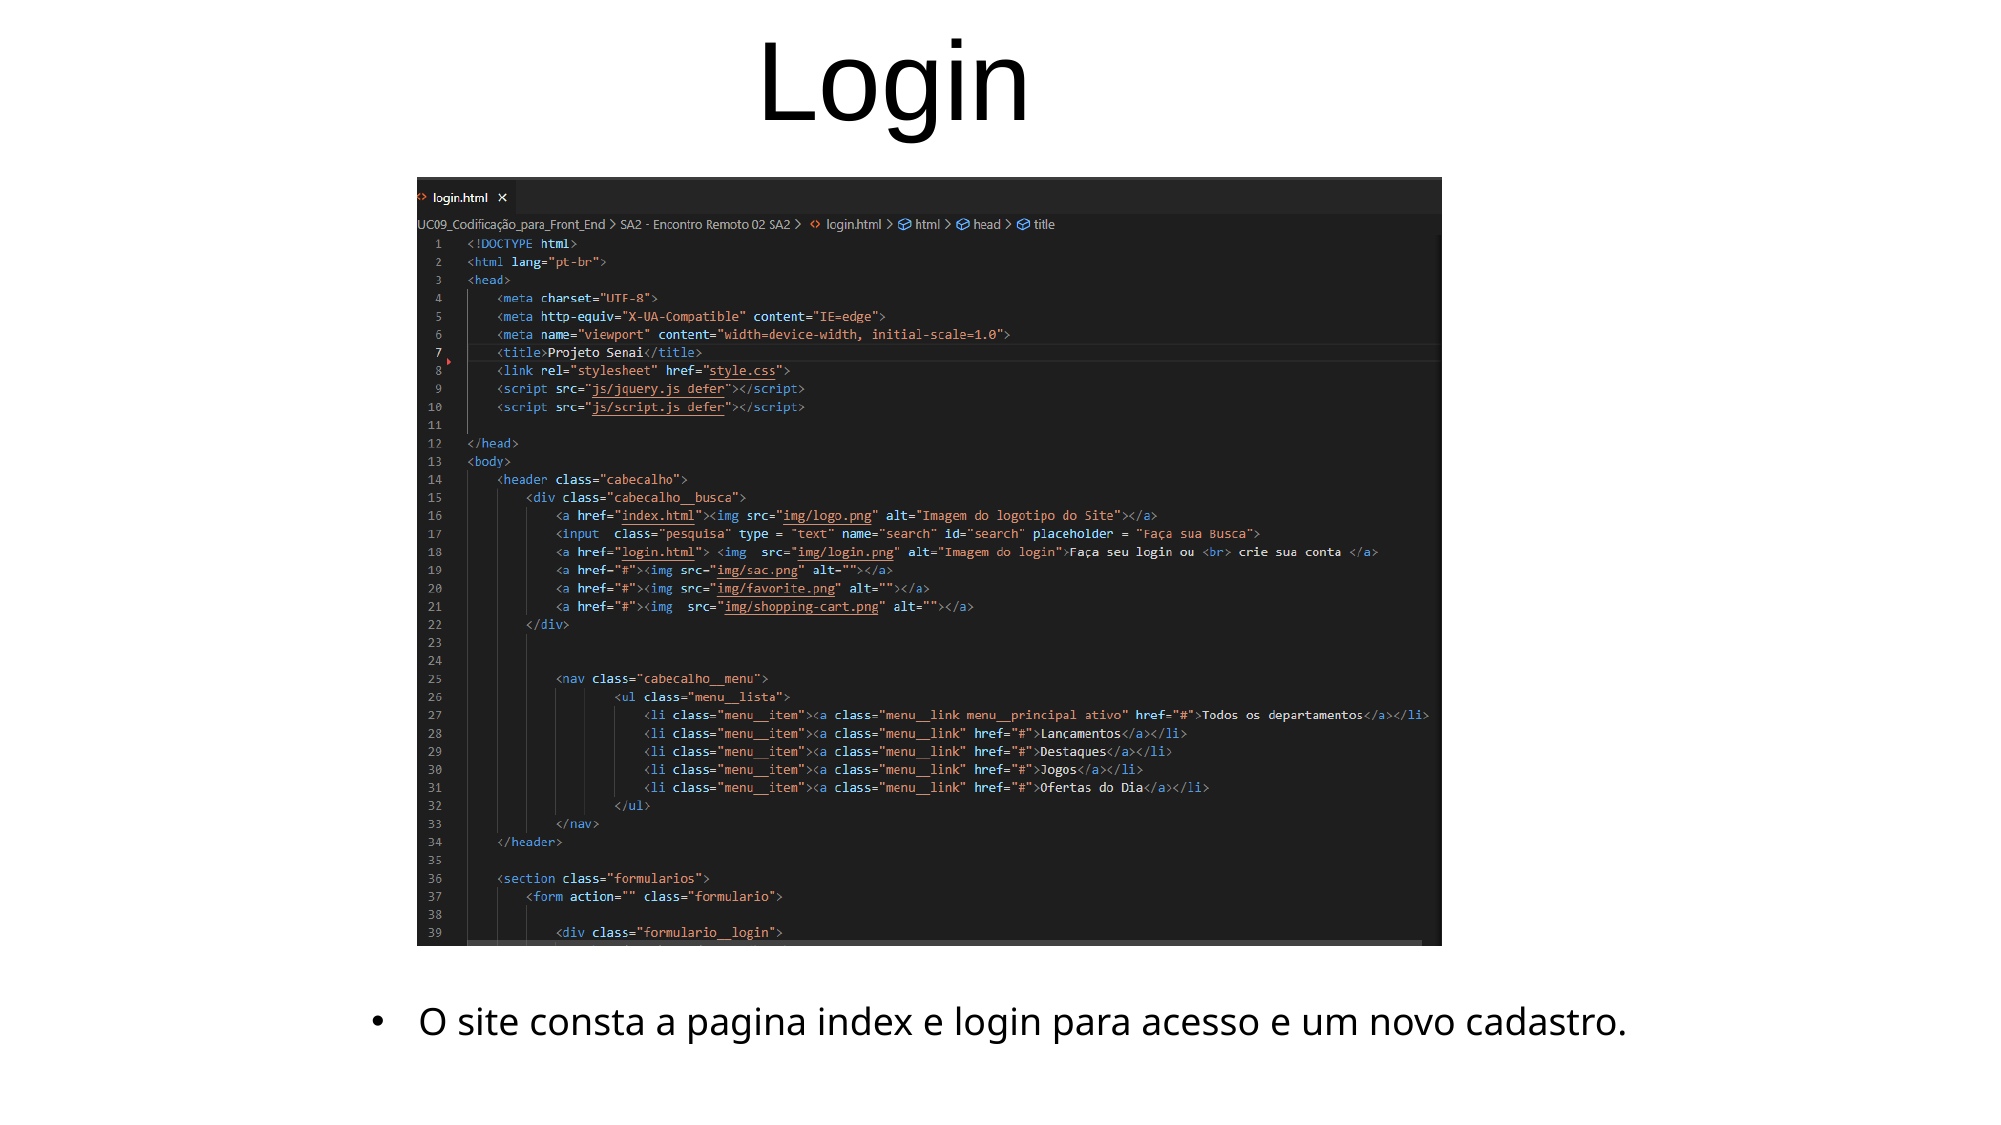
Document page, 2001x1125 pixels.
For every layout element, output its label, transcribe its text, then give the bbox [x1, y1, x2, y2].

text_box Login [637, 0, 1150, 150]
text_box O site consta a pagina index e login para acesso e um novo cadastro. [0, 990, 2000, 1050]
picture [417, 177, 1442, 946]
